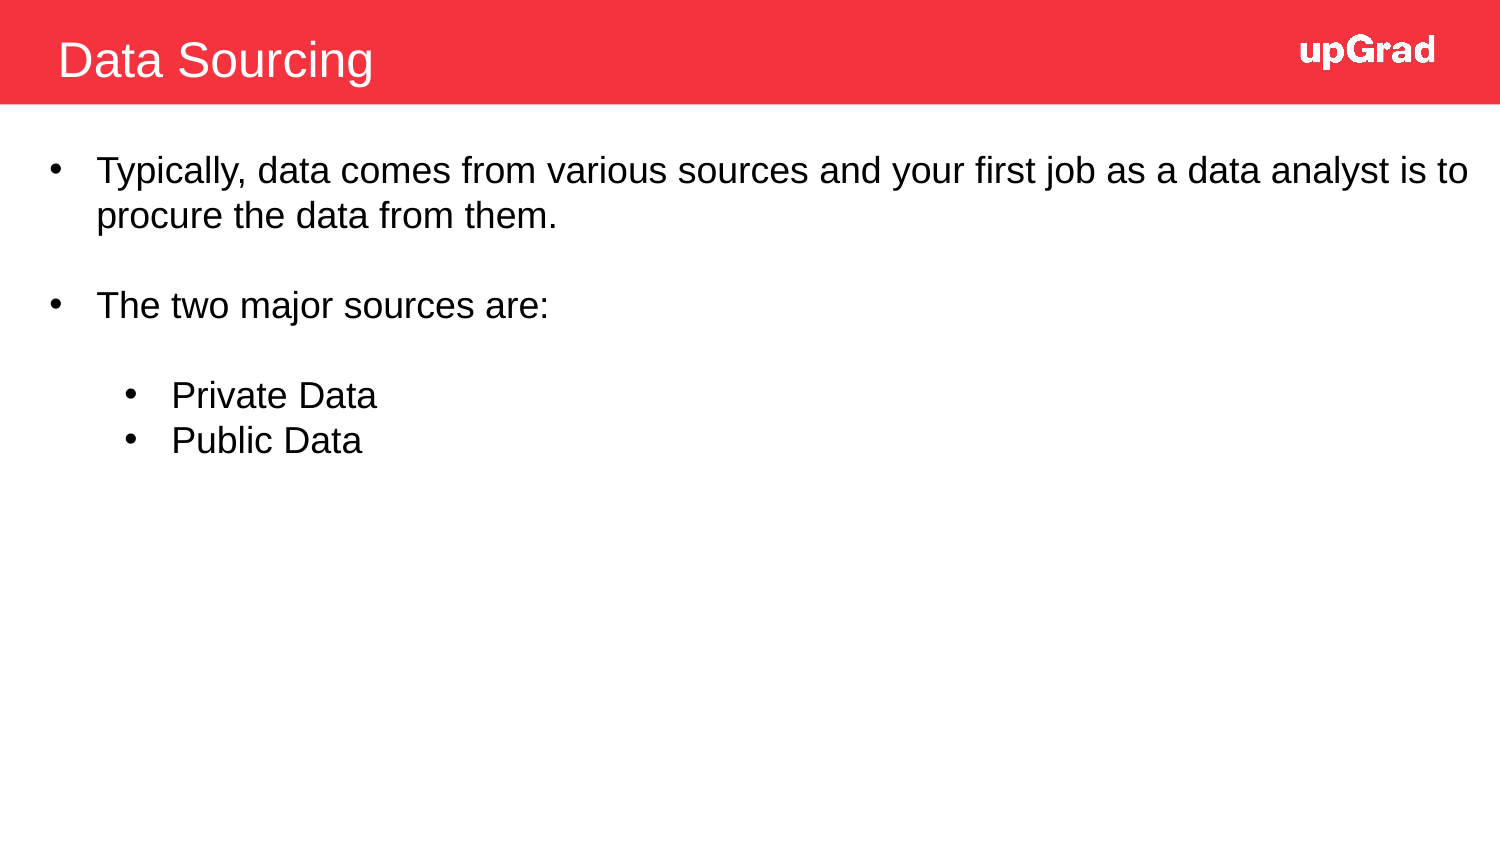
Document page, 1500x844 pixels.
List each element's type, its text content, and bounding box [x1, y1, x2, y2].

text_box [1300, 34, 1435, 71]
text_box Data Sourcing [42, 12, 736, 92]
text_box Typically, data comes from various sources and your first job as a data analyst is to procure the data from them. The two major sources are: Private Data Public Data [34, 138, 1500, 590]
text_box [0, 0, 1500, 105]
